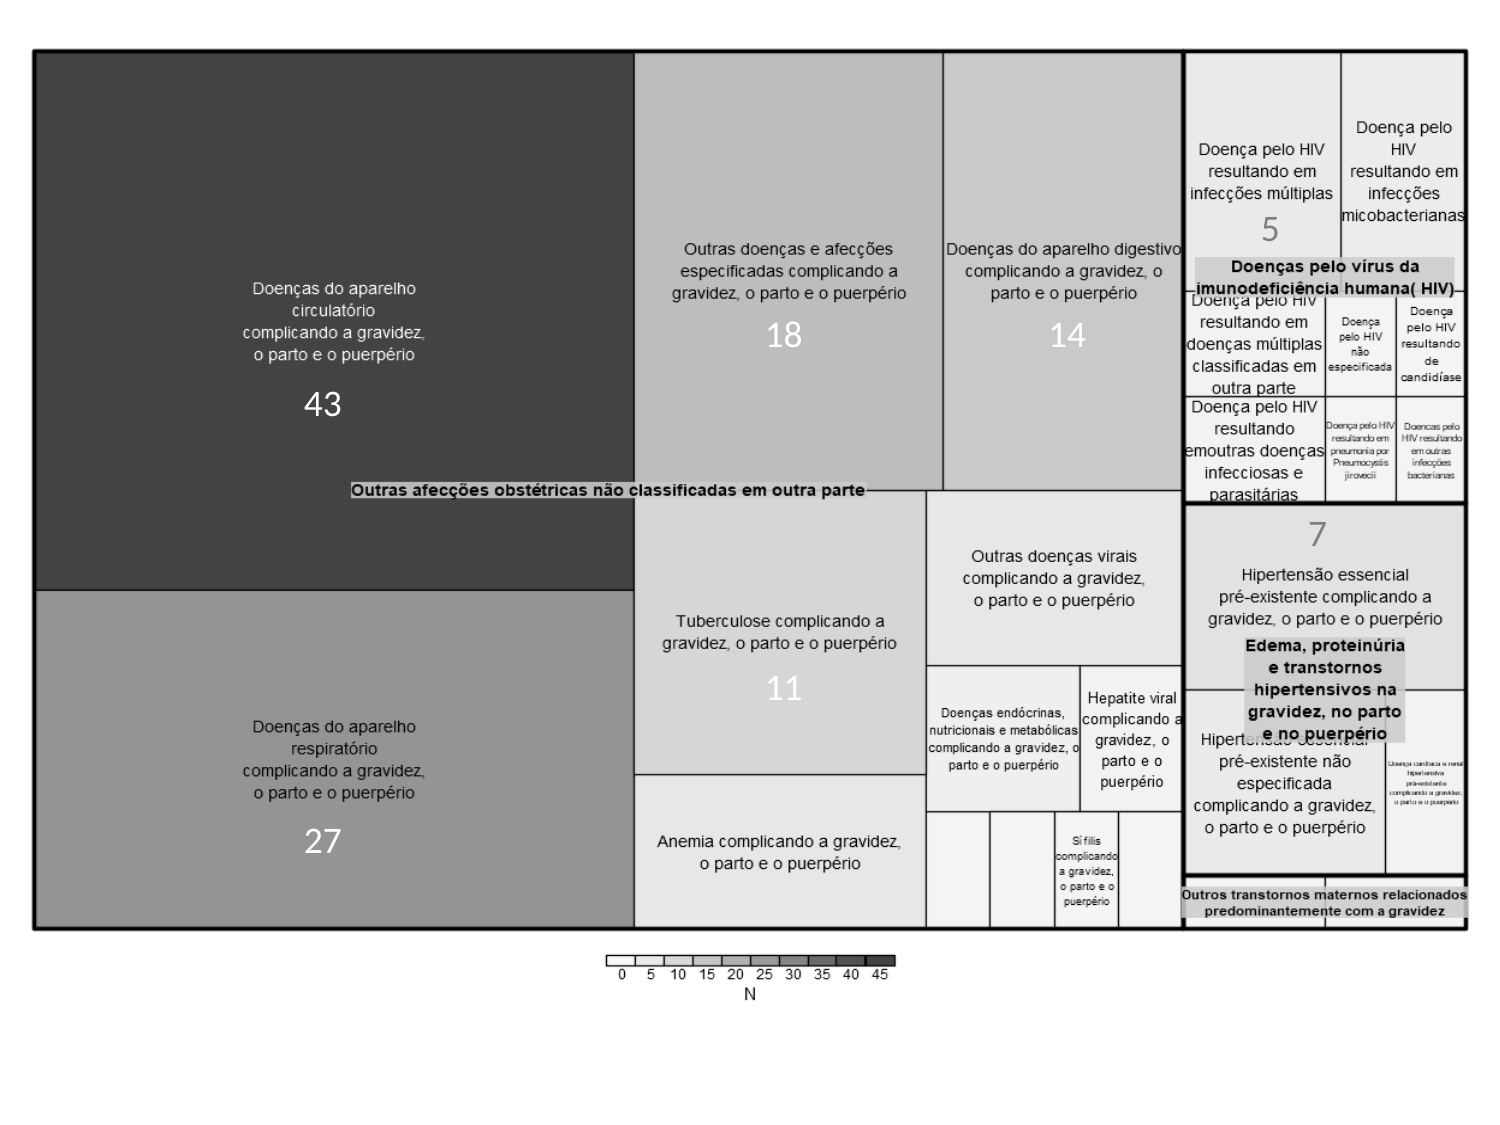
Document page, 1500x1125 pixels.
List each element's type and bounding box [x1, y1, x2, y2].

text_box [17, 42, 1483, 1012]
